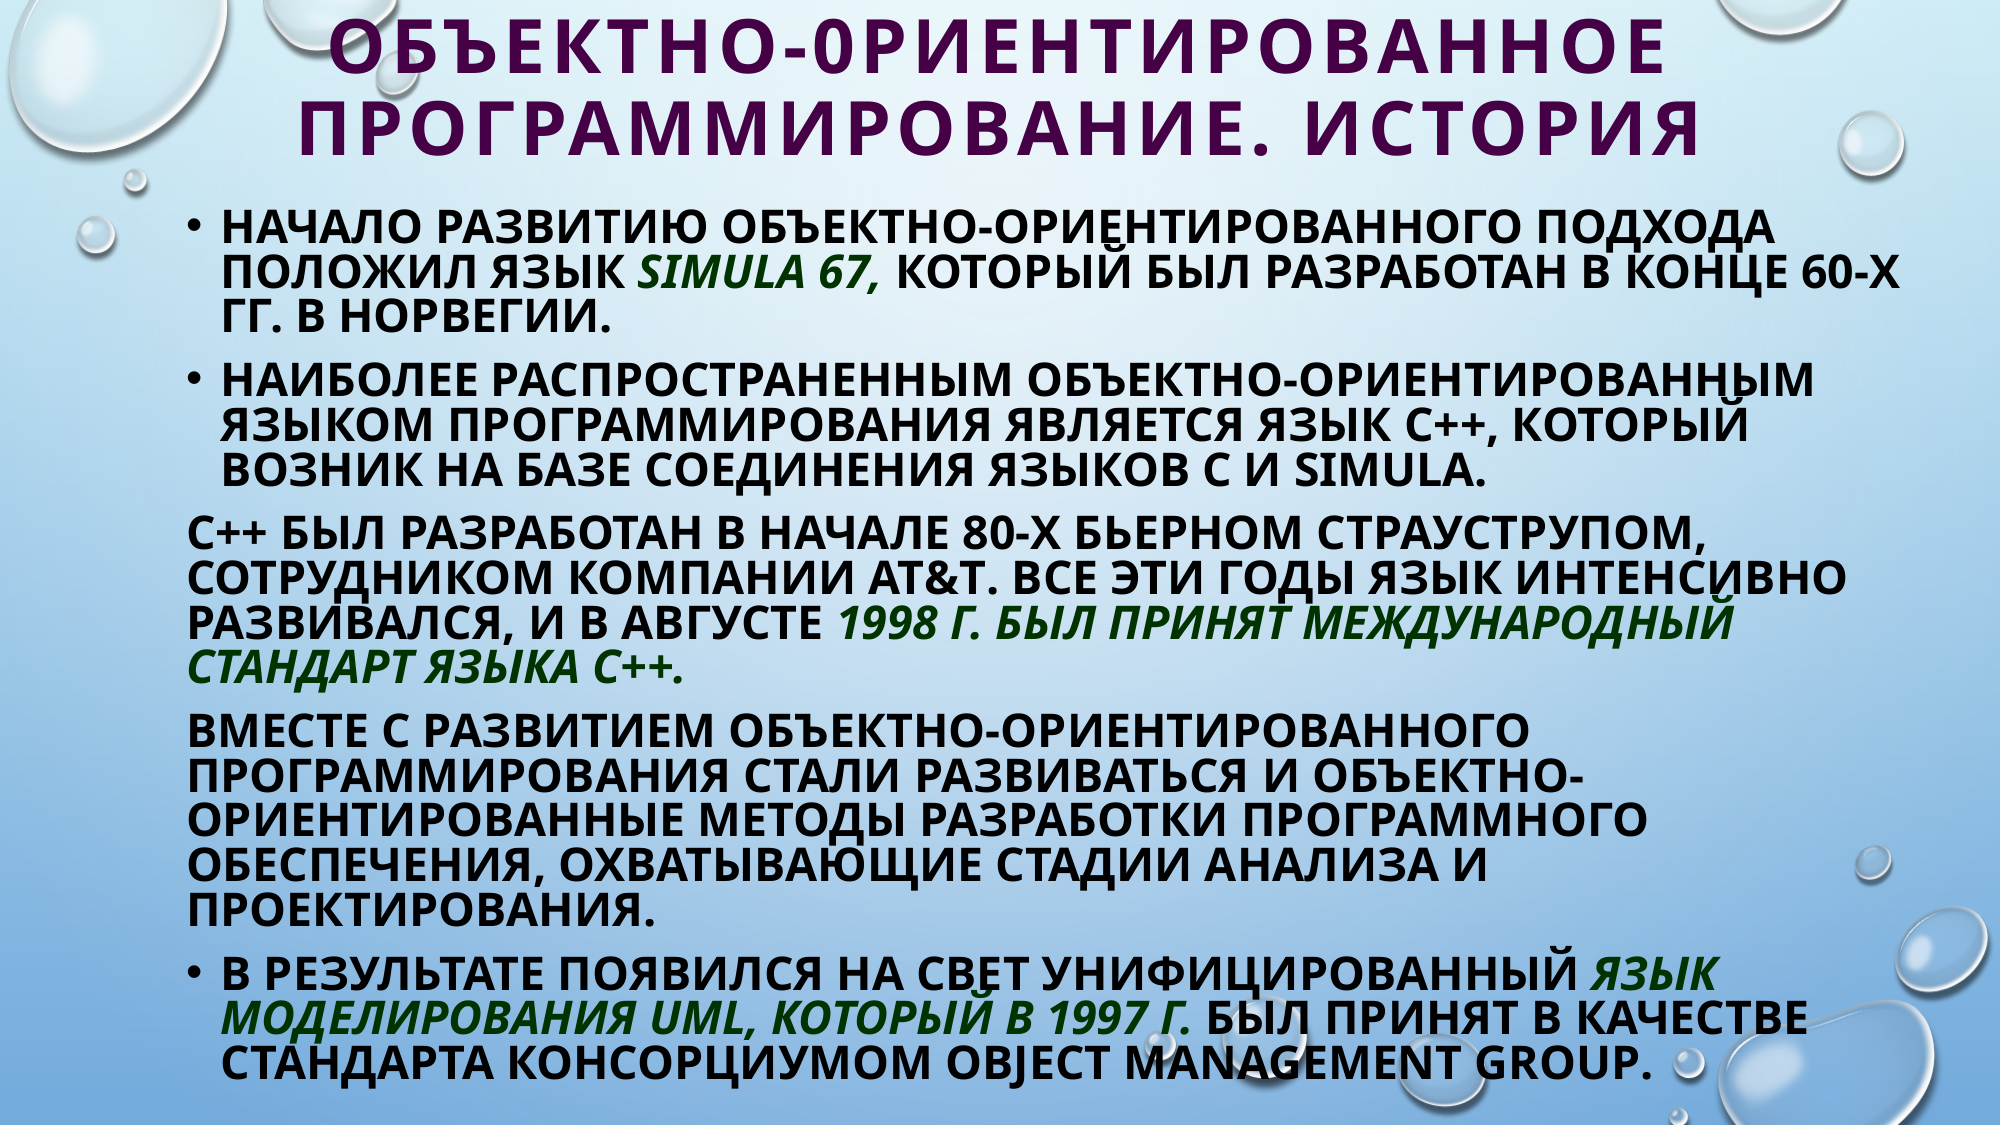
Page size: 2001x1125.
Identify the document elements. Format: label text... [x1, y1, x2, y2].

title ОБЪЕКТНО-0РИЕНТИРОВАННОЕ ПРОГРАММИРОВАНИЕ. история [31, 0, 1968, 222]
list Начало развитию объектно-ориентированного подхода положил язык Simula 67, который был разработан в конце 60-х гг. в Норвегии. Наиболее распространенным объектно-ориентированным языком программирования является язык C++, который возник на базе соединения языков С и Simula. С++ был разработан в начале 80-х Бьерном Страуструпом, сотрудником компании AT&T. Все эти годы язык интенсивно развивался, и в августе 1998 г. был принят международный стандарт языка С++. Вместе с развитием объектно-ориентированного программирования стали развиваться и объектно-ориентированные методы разработки программного обеспечения, охватывающие стадии анализа и проектирования. В результате появился на свет унифицированный язык моделирования UML, который в 1997 г. был принят в качестве стандарта консорциумом Object Management Group. [171, 200, 1968, 1105]
picture [0, 0, 2000, 1125]
